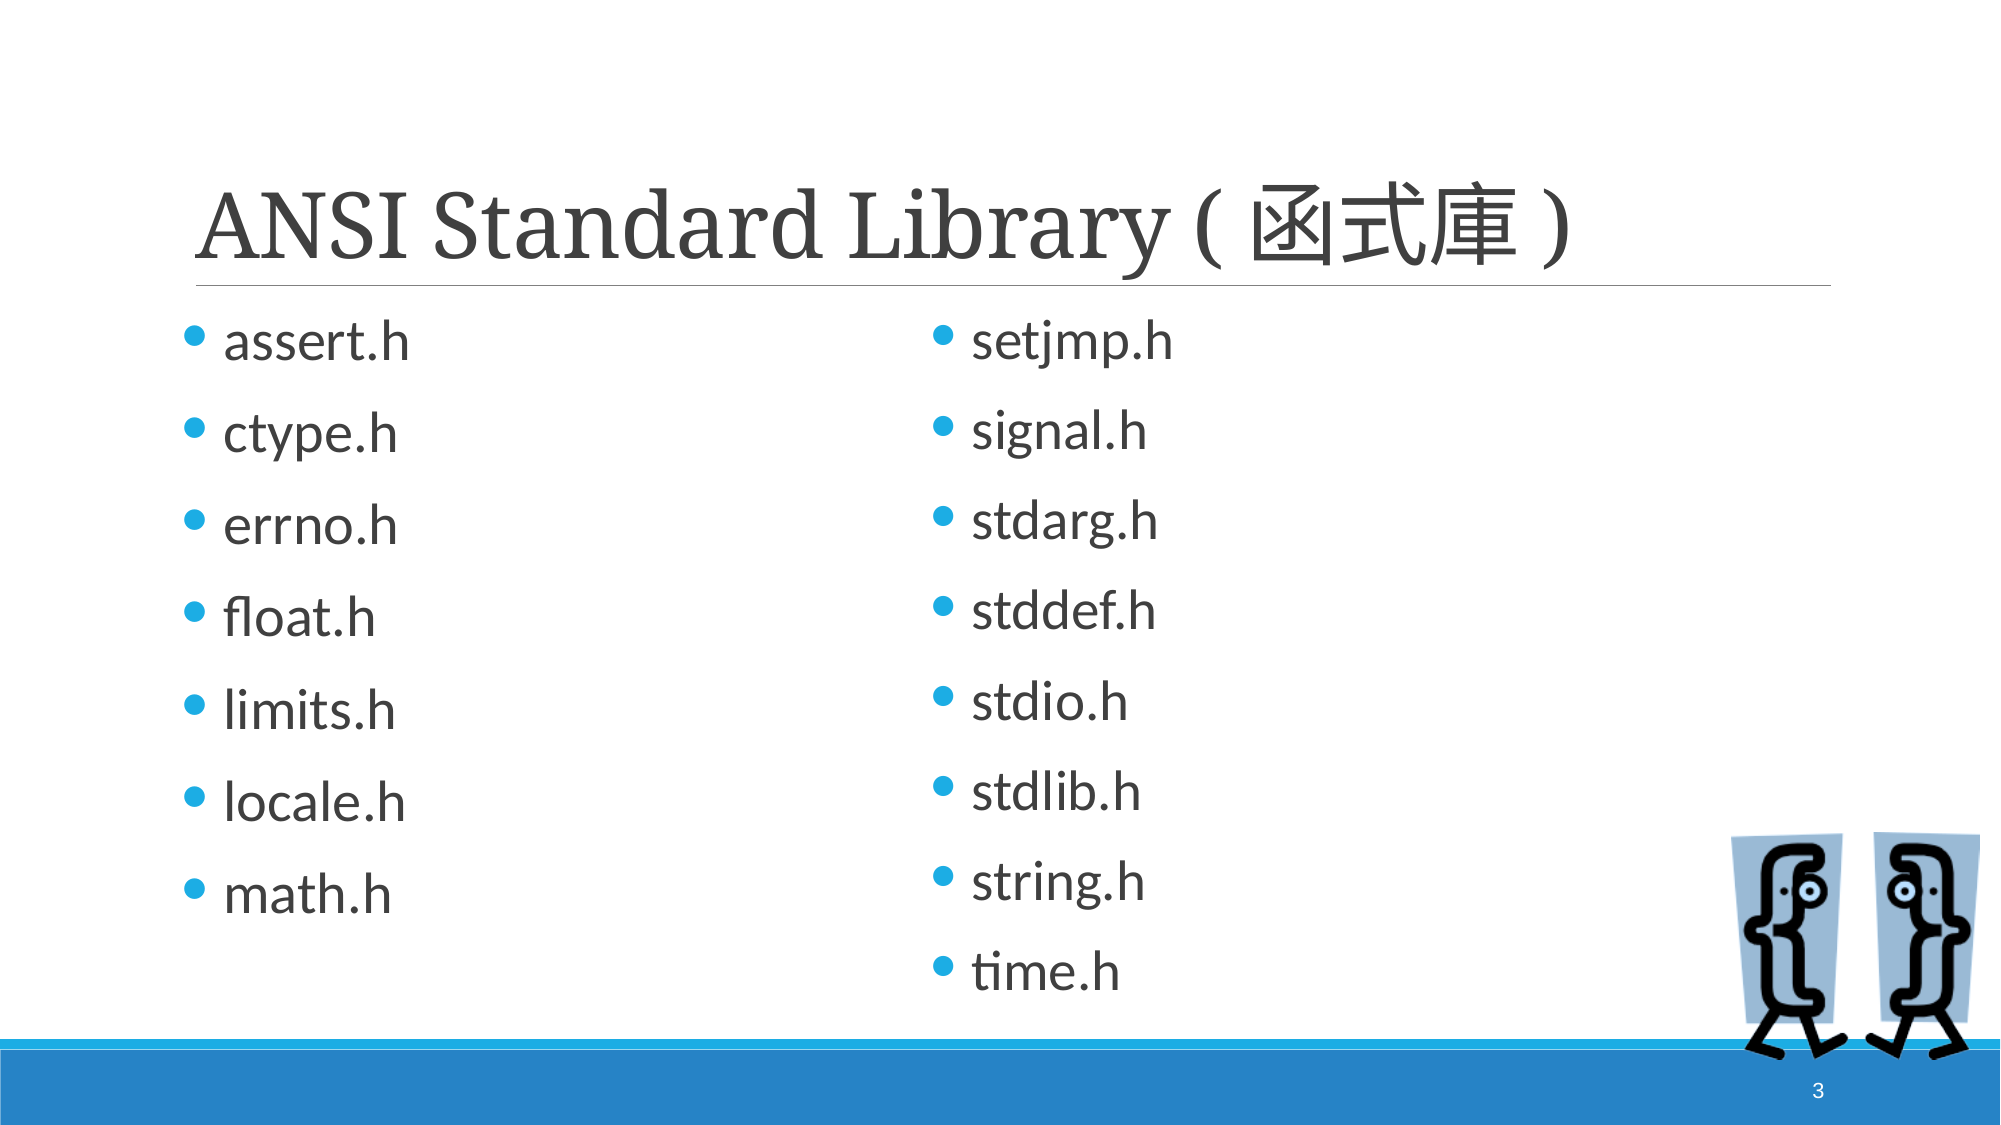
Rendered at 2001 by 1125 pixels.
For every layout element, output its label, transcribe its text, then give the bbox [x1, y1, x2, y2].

title ANSI Standard Library (函式庫) [180, 47, 1830, 285]
slide_number 3 [1624, 1059, 1840, 1120]
text_box setjmp.h signal.h stdarg.h stddef.h stdio.h stdlib.h string.h time.h [929, 302, 1556, 1012]
list assert.h ctype.h errno.h float.h limits.h locale.h math.h [180, 302, 871, 963]
